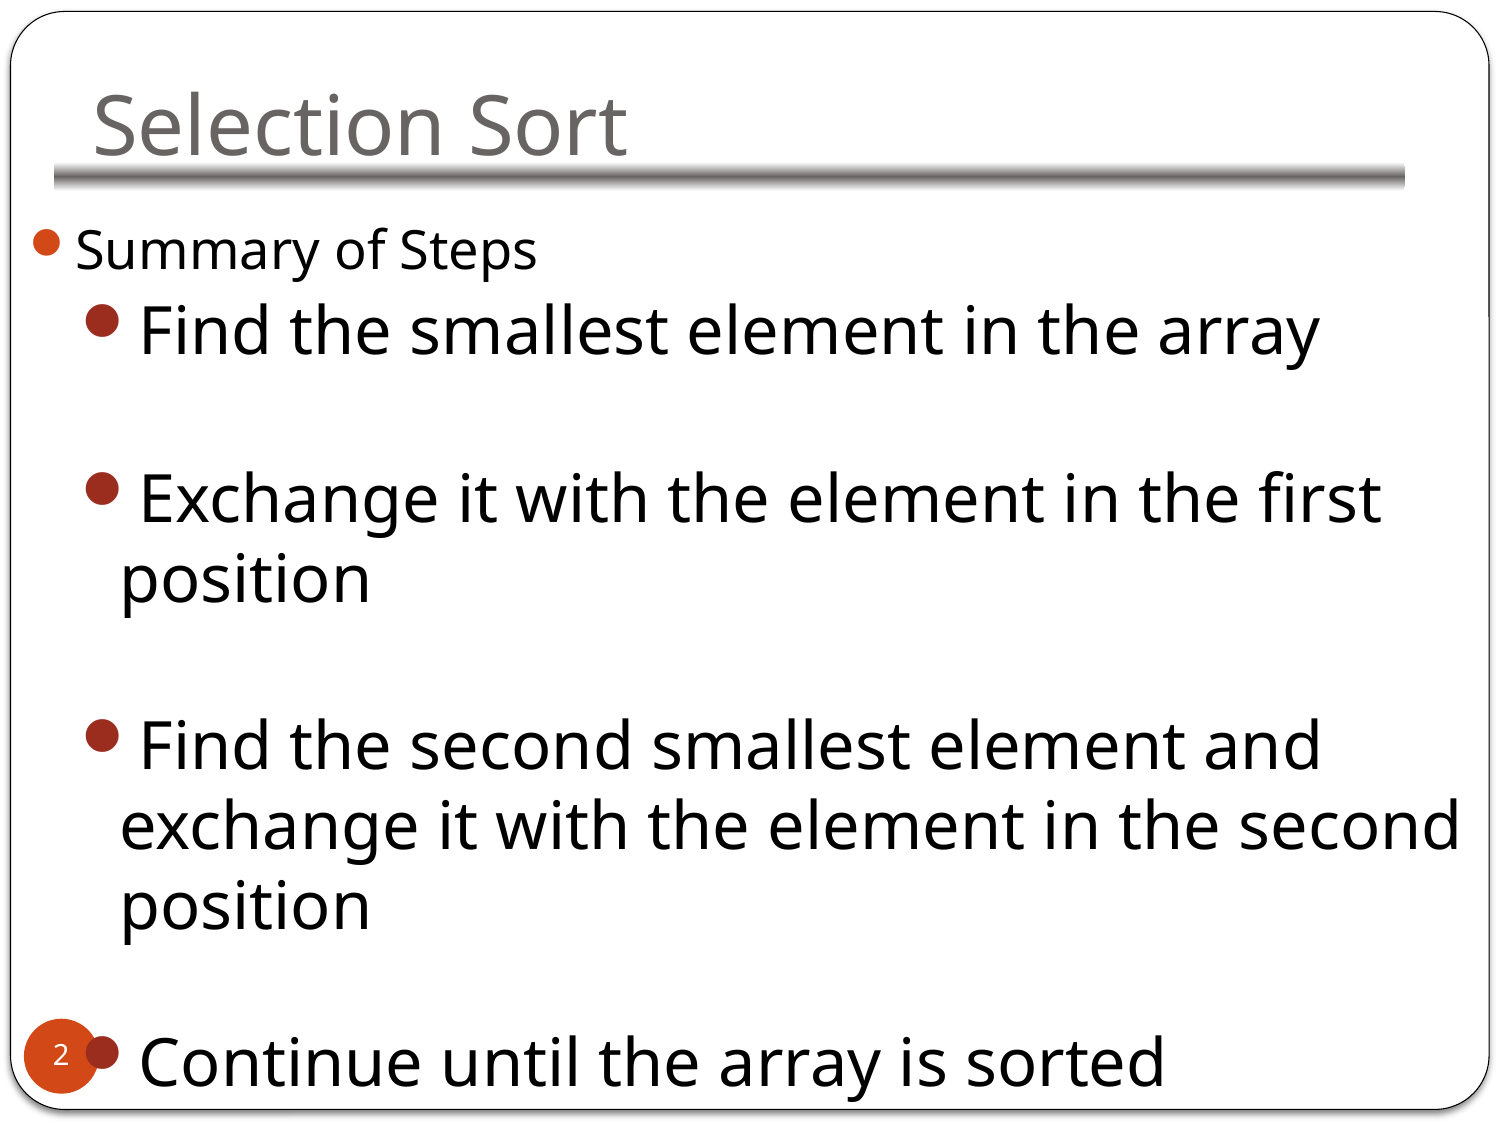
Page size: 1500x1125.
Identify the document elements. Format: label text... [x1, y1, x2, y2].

slide_number 2 [40, 1087, 83, 1094]
title Selection Sort [77, 0, 1428, 188]
list Summary of Steps Find the smallest element in the array Exchange it with the element in the first position Find the second smallest element and exchange it with the element in the second position Continue until the array is sorted [14, 208, 1482, 1087]
